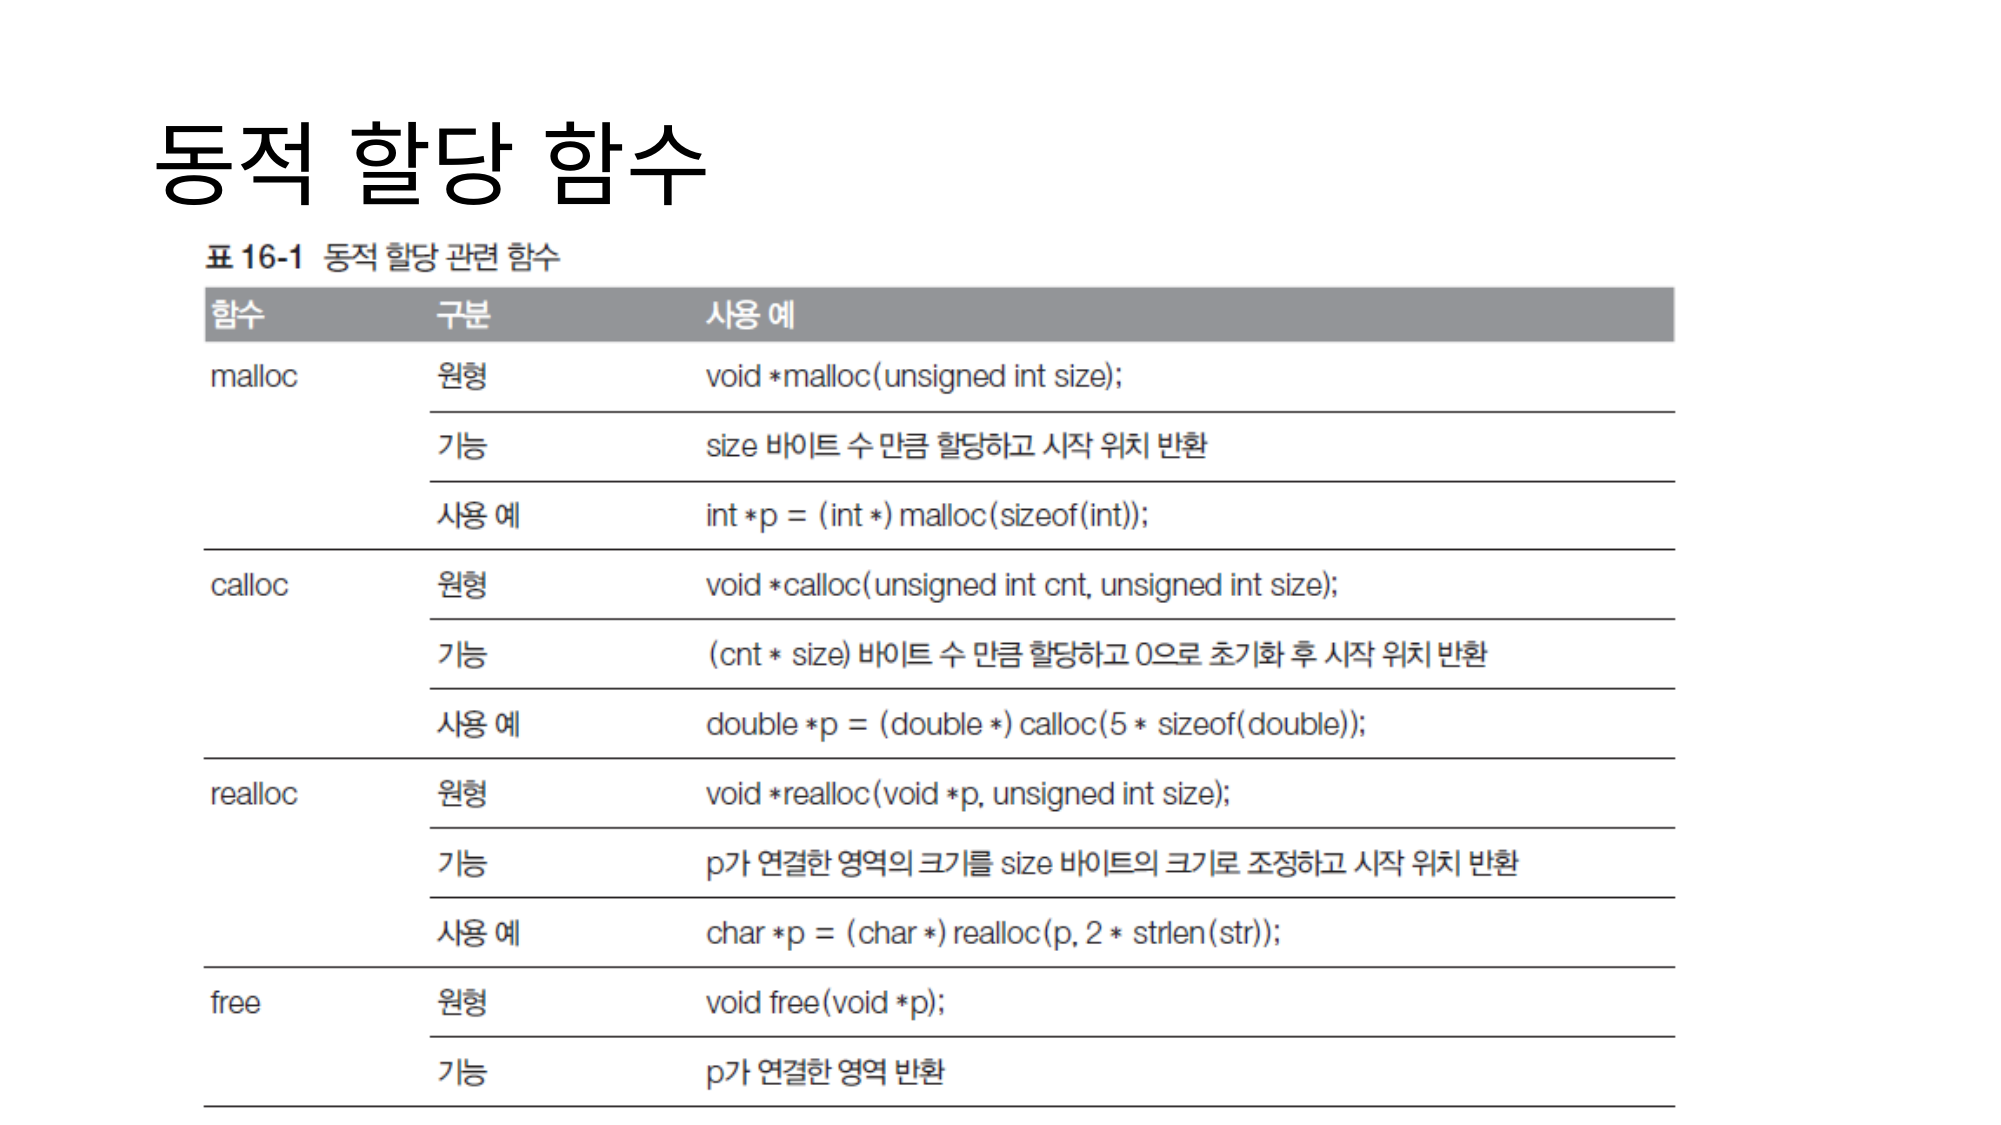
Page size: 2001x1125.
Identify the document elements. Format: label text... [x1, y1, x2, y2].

title 동적 할당 함수 [137, 59, 1863, 278]
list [184, 234, 1693, 1125]
